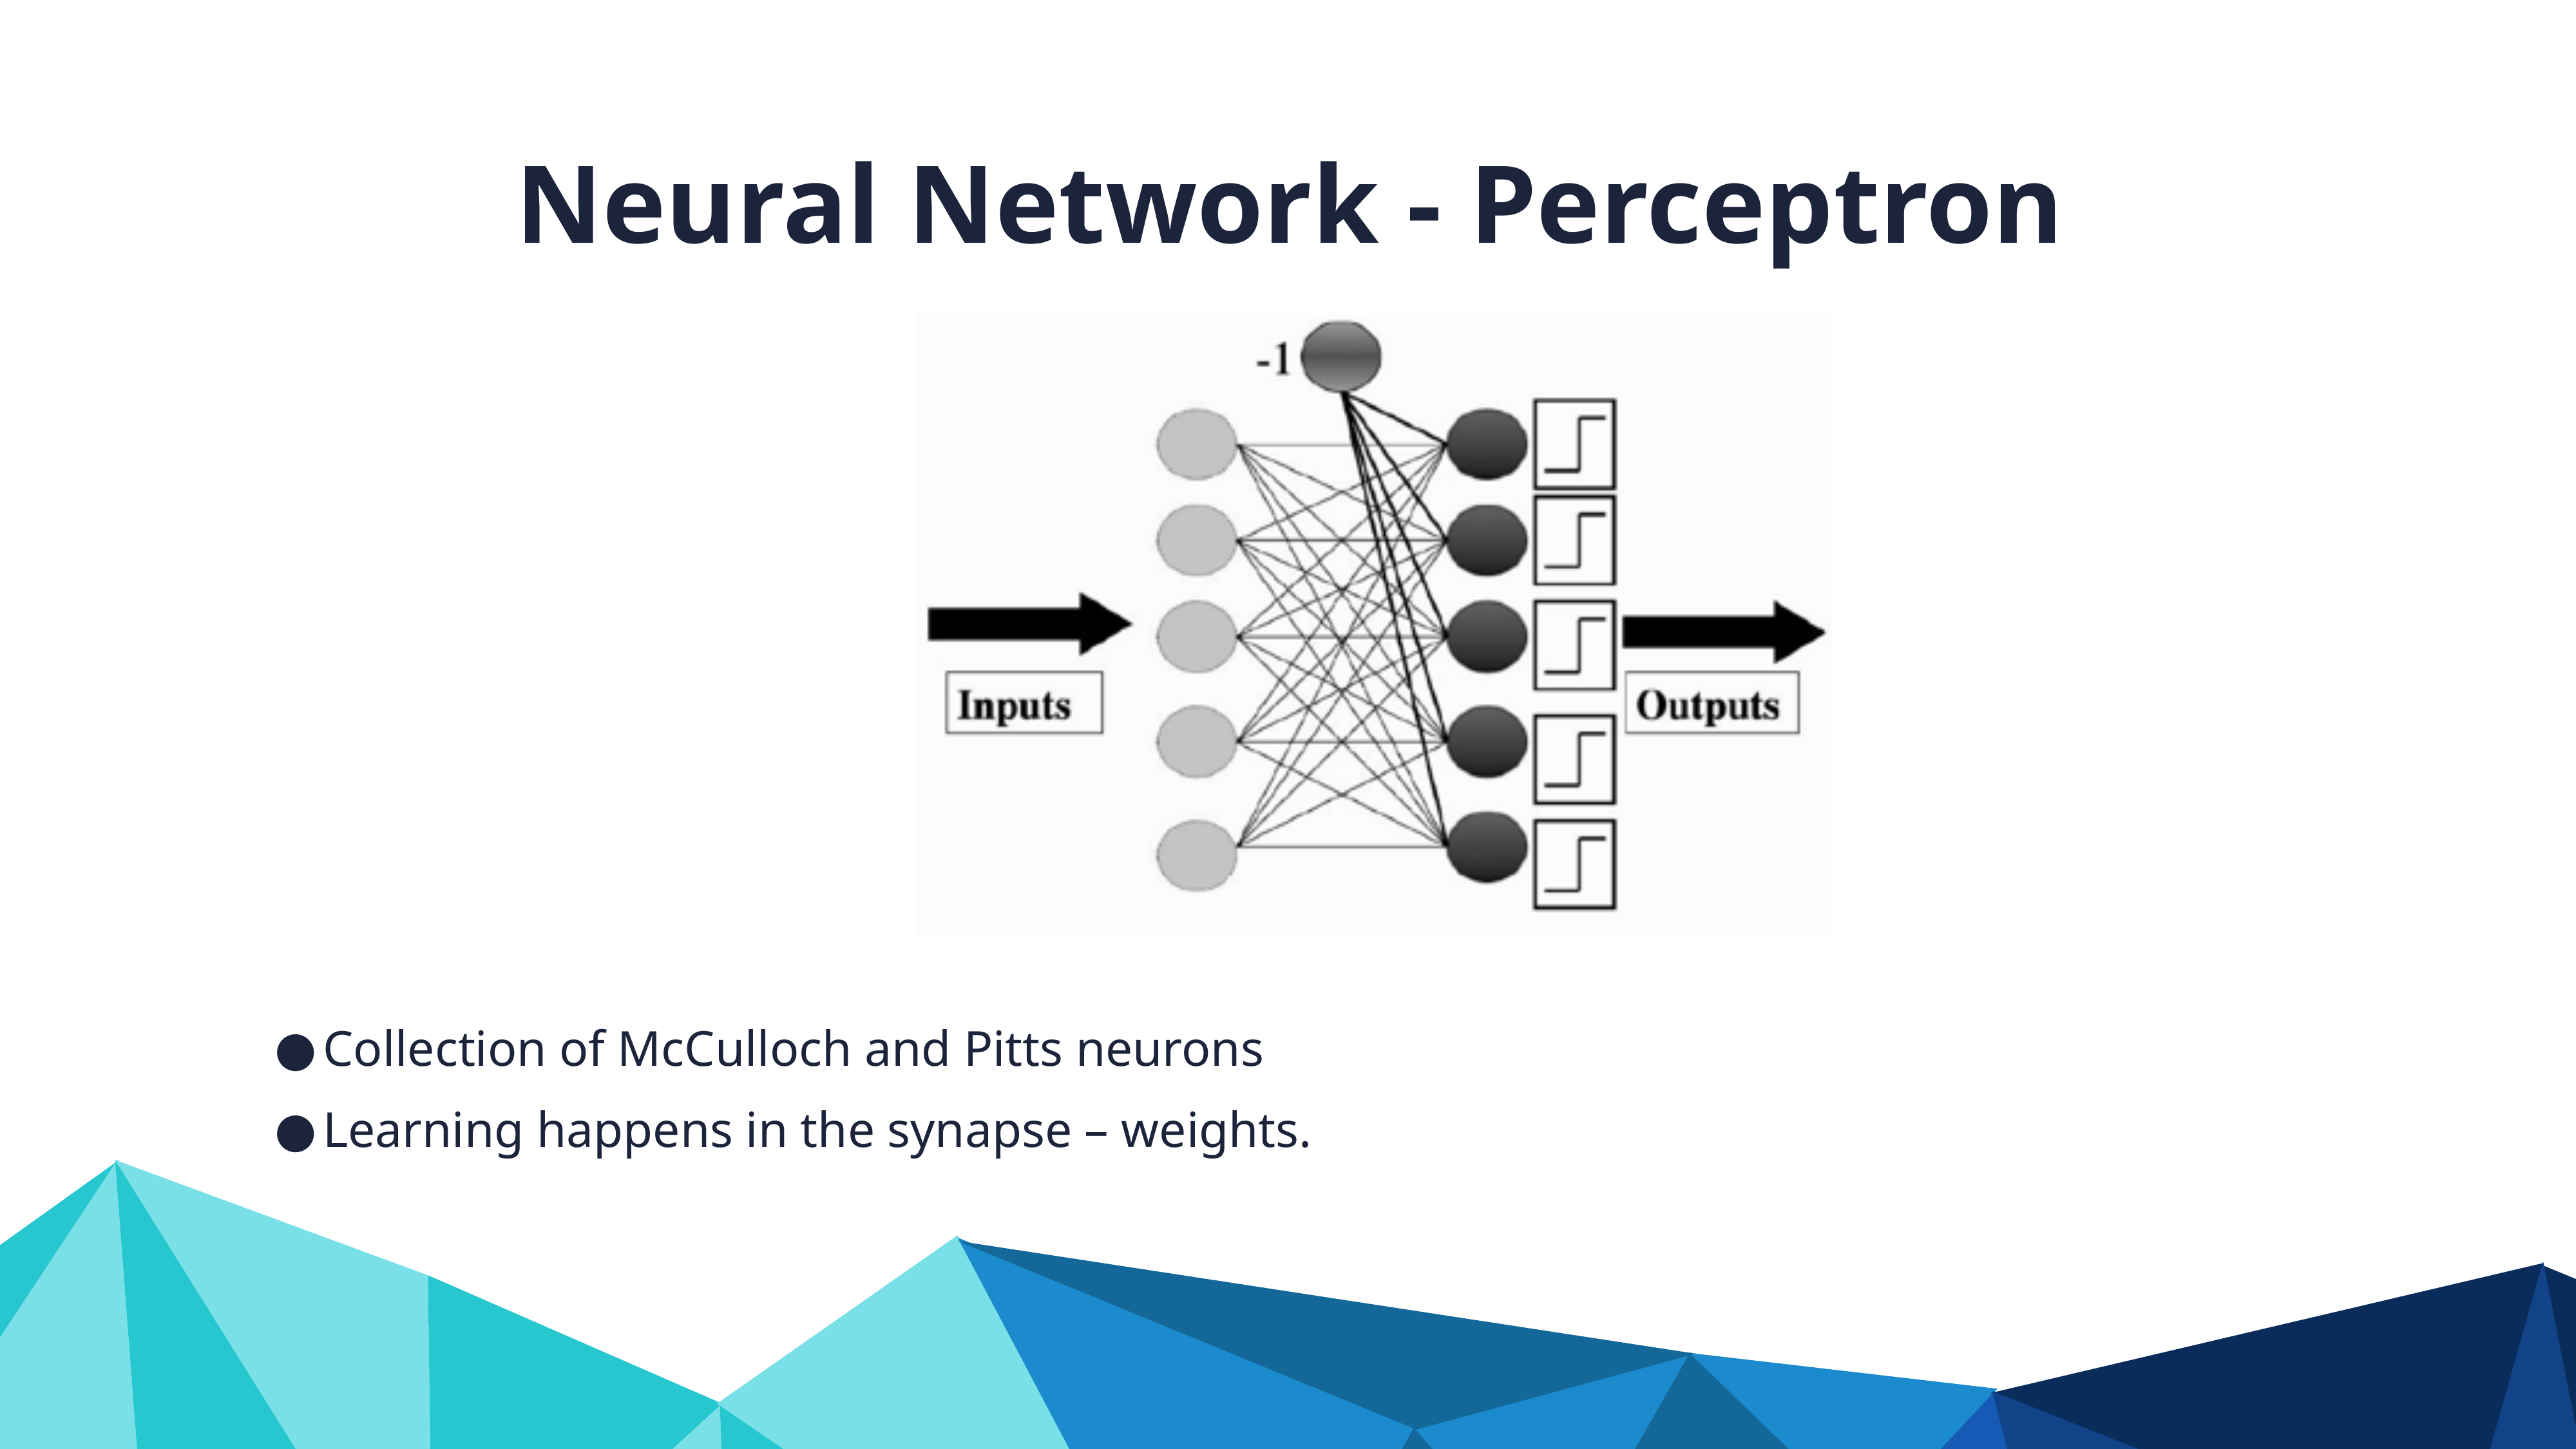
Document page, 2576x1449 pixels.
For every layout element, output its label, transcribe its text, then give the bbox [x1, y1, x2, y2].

text_box Neural Network - Perceptron [421, 131, 2159, 271]
text_box Collection of McCulloch and Pitts neurons Learning happens in the synapse – weights. [265, 990, 1502, 1213]
picture [917, 314, 1833, 947]
